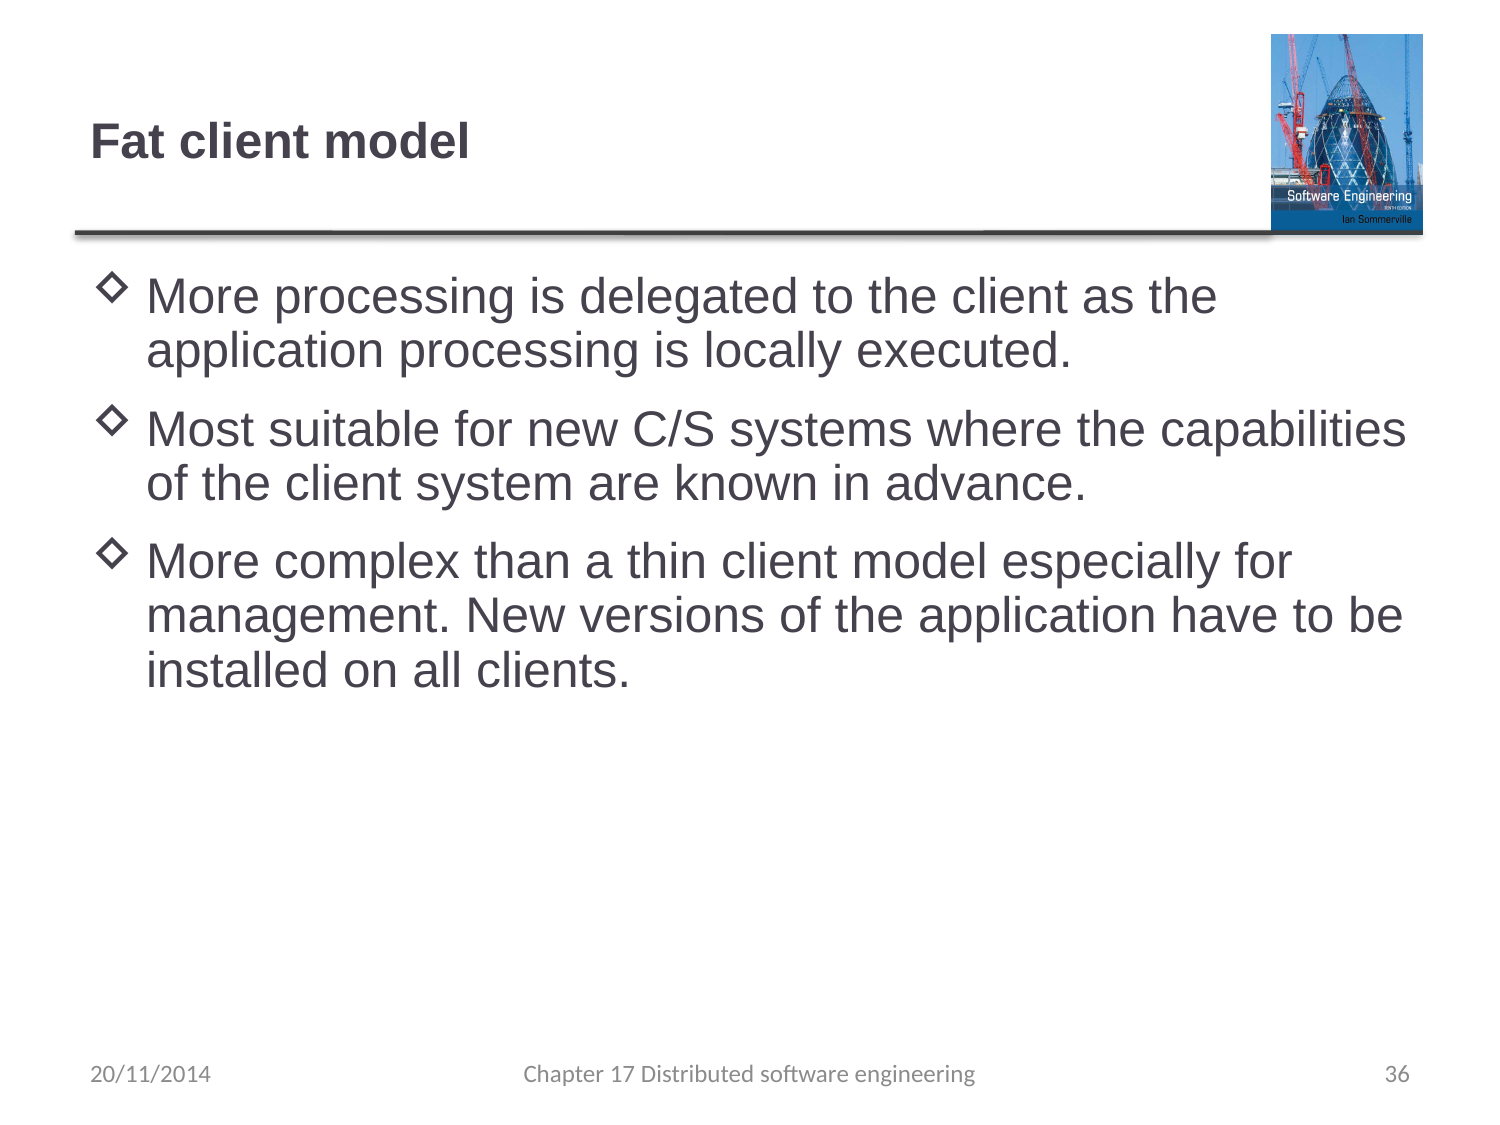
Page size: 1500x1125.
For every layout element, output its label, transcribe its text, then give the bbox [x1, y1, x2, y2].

picture [1271, 34, 1423, 230]
slide_number 36 [1074, 1042, 1425, 1103]
footer Chapter 17 Distributed software engineering [425, 1042, 1074, 1103]
list More processing is delegated to the client as the application processing is locally executed. Most suitable for new C/S systems where the capabilities of the client system are known in advance. More complex than a thin client model especially for management. New versions of the application have to be installed on all clients. [75, 262, 1425, 1005]
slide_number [75, 1042, 425, 1103]
title Fat client model [74, 44, 1272, 233]
